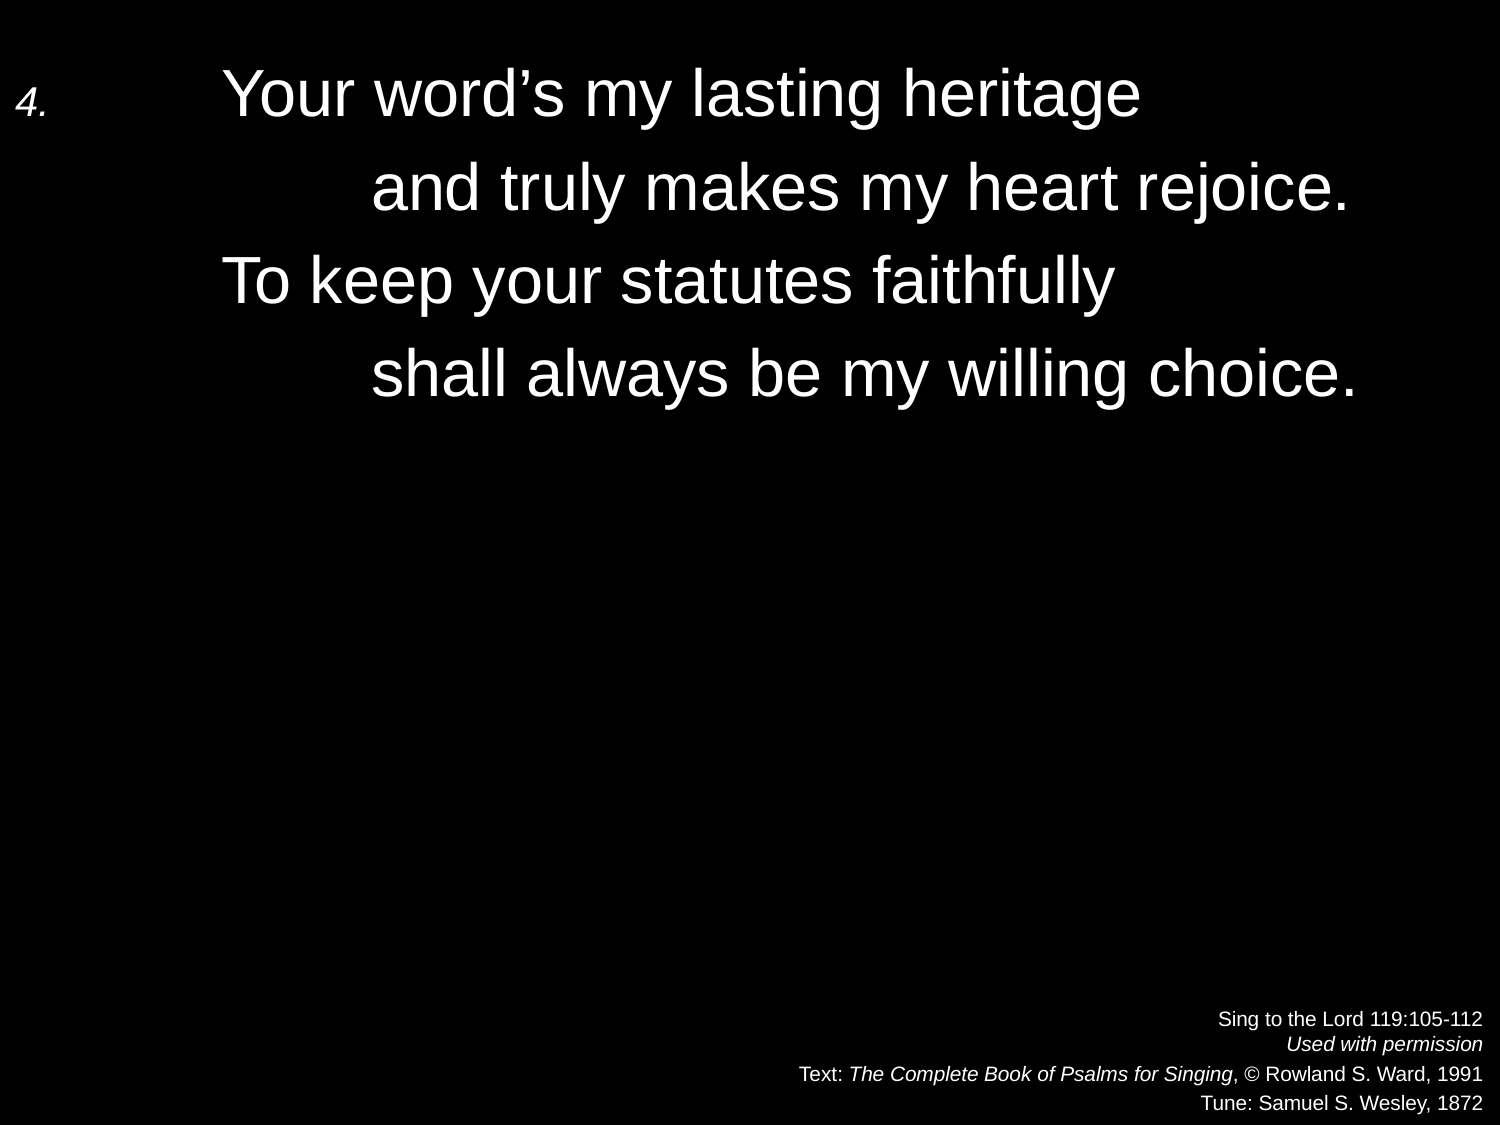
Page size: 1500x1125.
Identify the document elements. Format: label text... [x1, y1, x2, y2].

list 4. Your word’s my lasting heritage and truly makes my heart rejoice. To keep your statutes faithfully shall always be my willing choice. [0, 42, 1500, 1047]
text_box Sing to the Lord 119:105-112 Used with permission Text: The Complete Book of Psalms for Singing, © Rowland S. Ward, 1991 Tune: Samuel S. Wesley, 1872 [0, 998, 1498, 1122]
